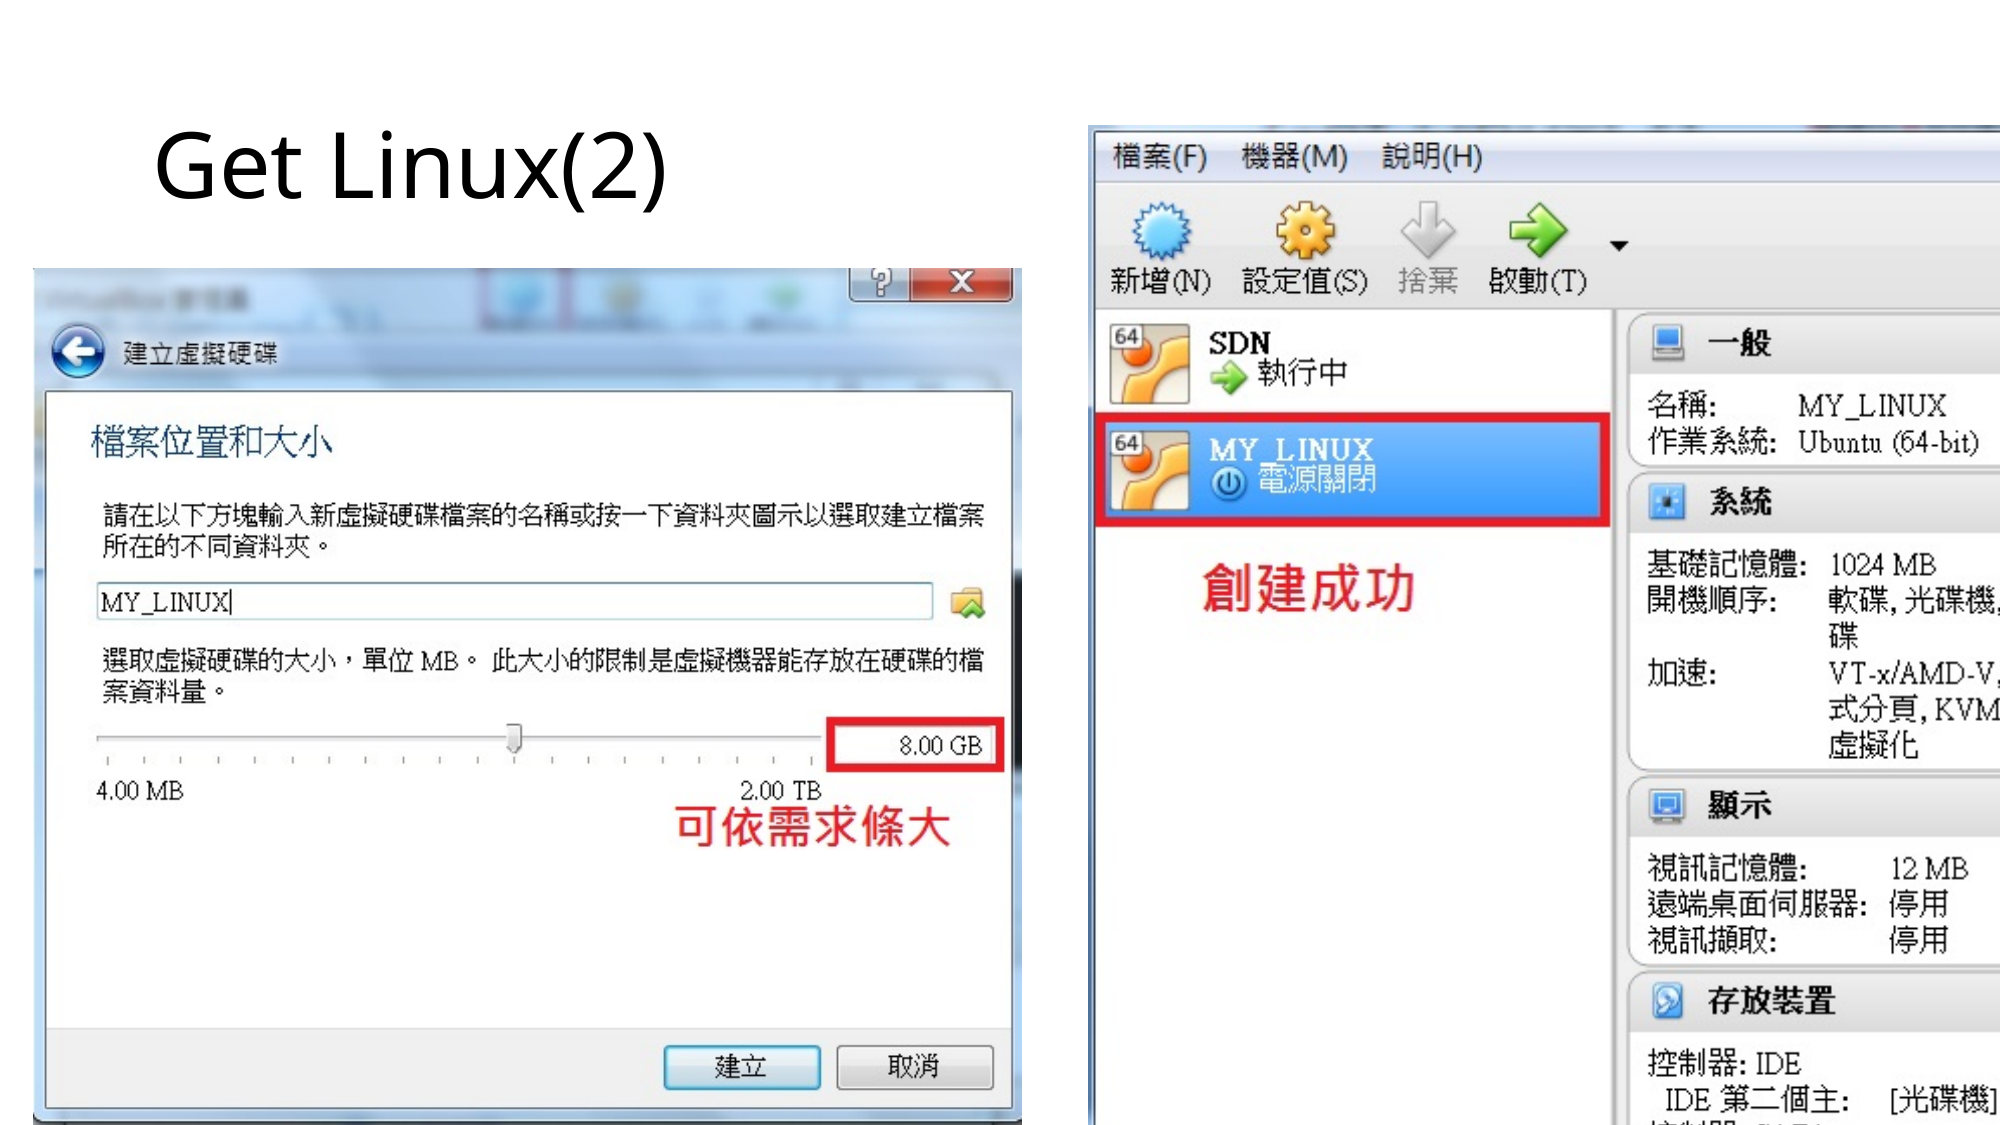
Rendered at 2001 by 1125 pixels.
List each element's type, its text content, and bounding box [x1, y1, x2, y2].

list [33, 268, 1022, 1125]
picture [1087, 125, 2000, 1125]
title Get Linux(2) [137, 59, 1863, 278]
